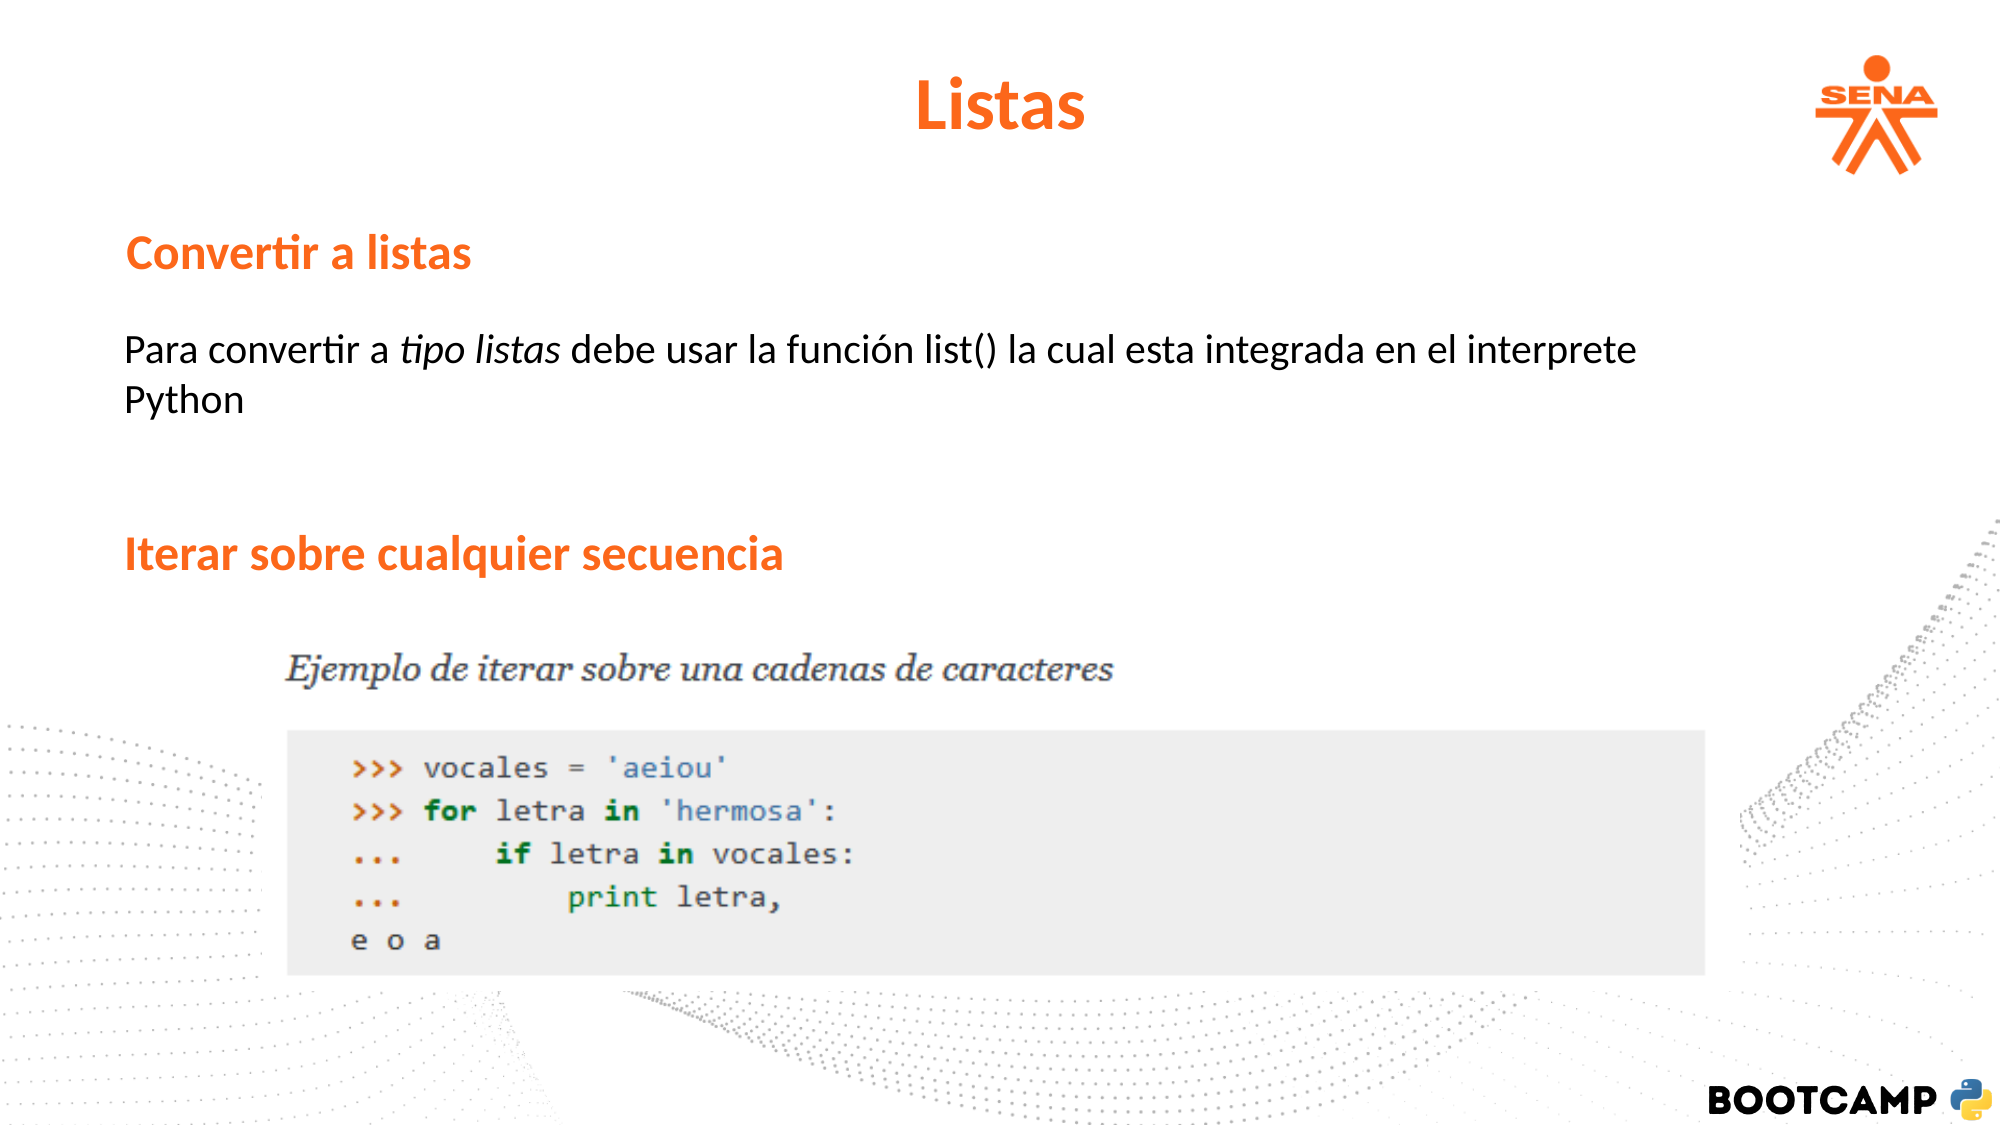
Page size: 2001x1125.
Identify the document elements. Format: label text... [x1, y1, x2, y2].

text_box Para convertir a tipo listas debe usar la función list() la cual esta integrada en el interprete Python [109, 314, 1734, 430]
picture [0, 0, 2000, 1125]
text_box Listas [610, 64, 1392, 134]
text_box Iterar sobre cualquier secuencia [109, 513, 825, 589]
text_box Convertir a listas [111, 212, 487, 287]
